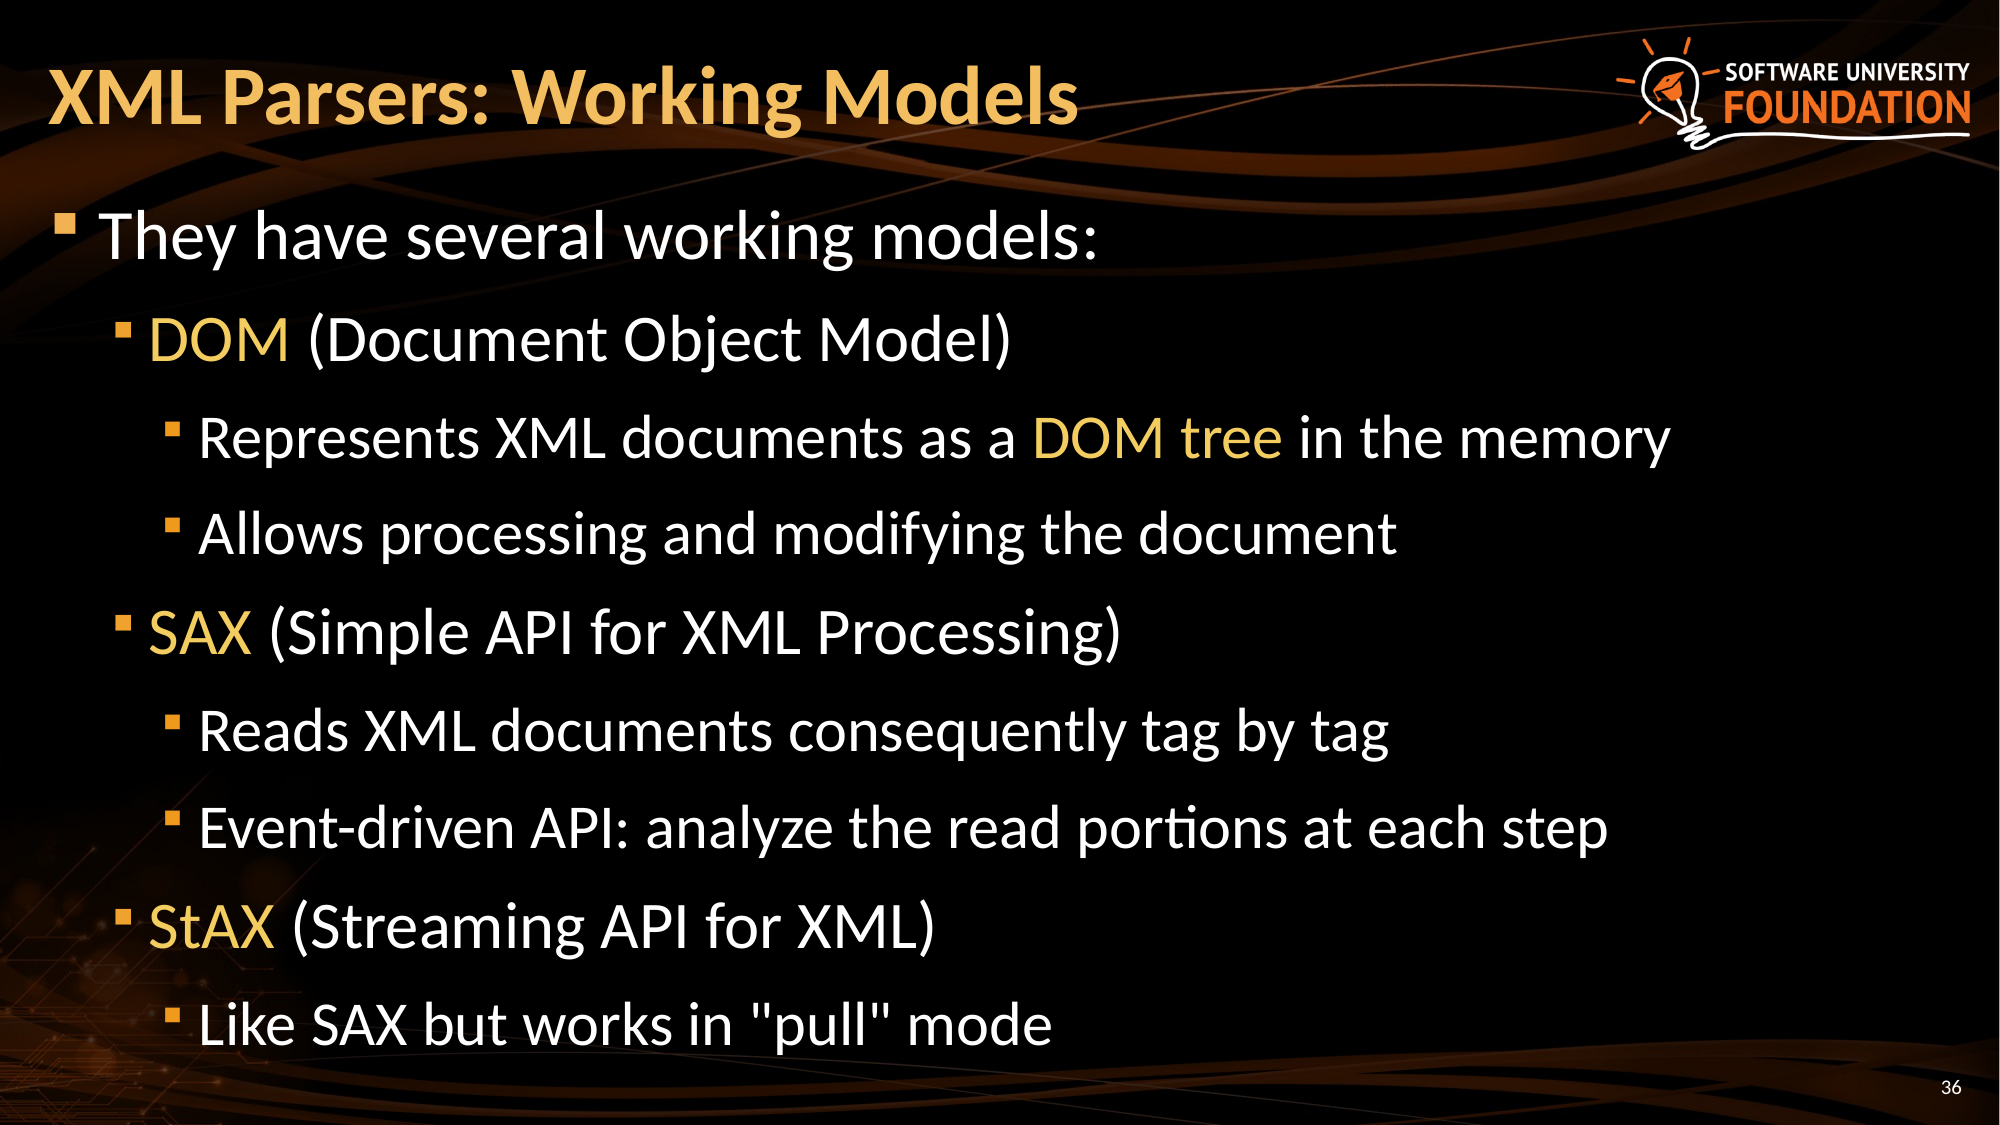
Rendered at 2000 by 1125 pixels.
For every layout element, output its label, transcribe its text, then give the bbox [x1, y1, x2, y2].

picture [0, 0, 2000, 1125]
title XML Parsers: Working Models [30, 6, 1602, 189]
list They have several working models: DOM (Document Object Model) Represents XML documents as a DOM tree in the memory Allows processing and modifying the document SAX (Simple API for XML Processing) Reads XML documents consequently tag by tag Event-driven API: analyze the read portions at each step StAX (Streaming API for XML) Like SAX but works in "pull" mode [31, 188, 1968, 1103]
